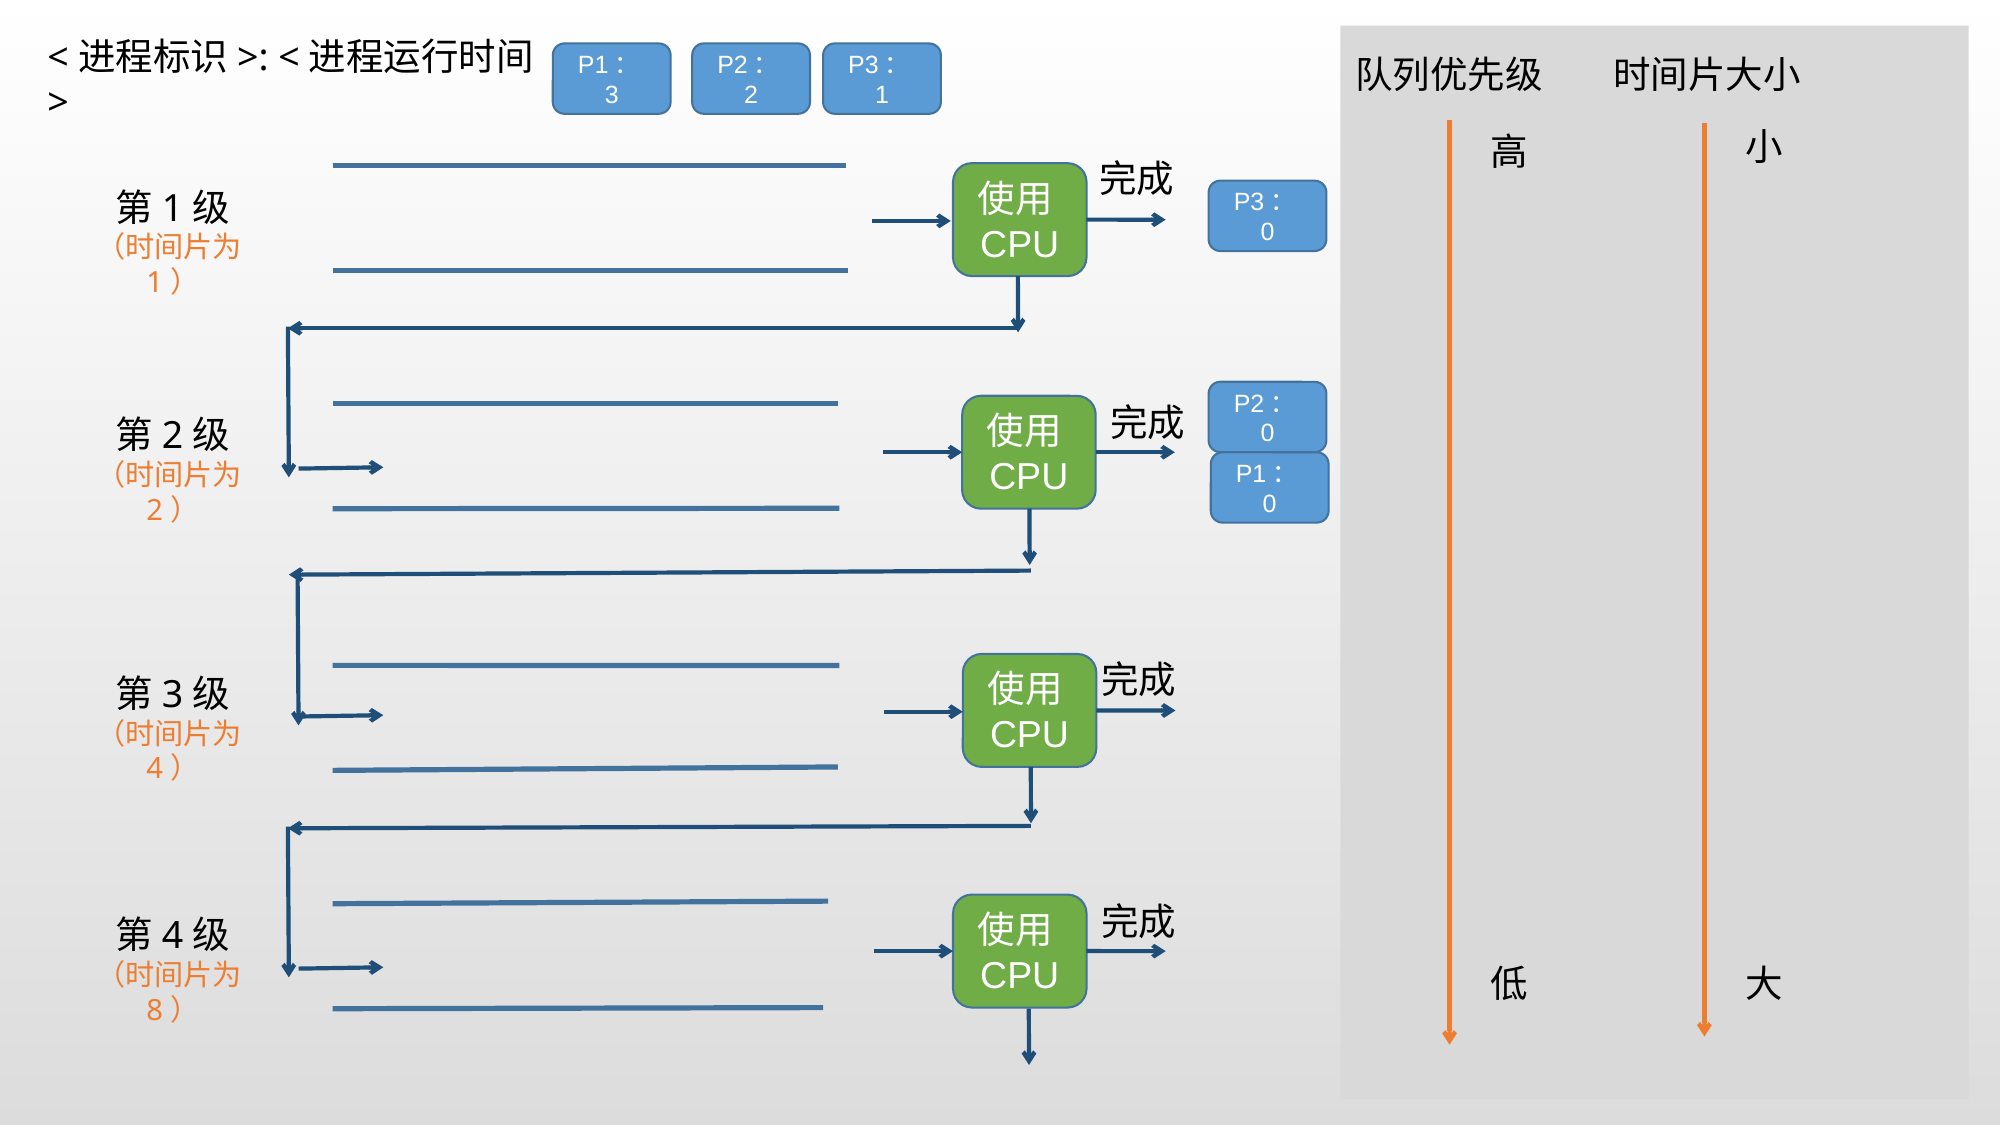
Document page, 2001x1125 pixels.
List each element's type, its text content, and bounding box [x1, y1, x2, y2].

text_box 时间片大小 [1598, 43, 1847, 104]
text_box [288, 570, 1031, 575]
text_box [287, 825, 1031, 829]
text_box 完成 [1084, 147, 1209, 208]
text_box 使用CPU [961, 652, 1098, 768]
text_box 使用CPU [961, 394, 1097, 510]
text_box P3：1 [822, 42, 942, 115]
text_box 第3级 （时间片为4） [73, 662, 273, 793]
text_box P3：0 [1207, 179, 1328, 253]
text_box 第2级 （时间片为2） [73, 403, 273, 534]
text_box 第4级 （时间片为8） [73, 903, 273, 1034]
text_box 低 [1475, 952, 1567, 1013]
text_box 完成 [1095, 391, 1213, 452]
text_box <进程标识>: <进程运行时间> [32, 25, 564, 131]
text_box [332, 766, 838, 771]
text_box 高 [1475, 120, 1567, 180]
text_box 使用CPU [951, 162, 1088, 278]
text_box [1339, 25, 1970, 1100]
text_box 完成 [1086, 890, 1211, 951]
text_box 小 [1730, 115, 1821, 176]
text_box P2：2 [691, 42, 812, 115]
text_box 队列优先级 [1340, 43, 1559, 104]
text_box P2：0 [1207, 380, 1328, 454]
text_box P1：0 [1209, 452, 1330, 524]
text_box 第1级 （时间片为1） [73, 176, 273, 306]
text_box 完成 [1086, 648, 1211, 709]
text_box 使用CPU [951, 893, 1088, 1009]
text_box 大 [1730, 952, 1821, 1013]
text_box P1：3 [551, 42, 672, 115]
